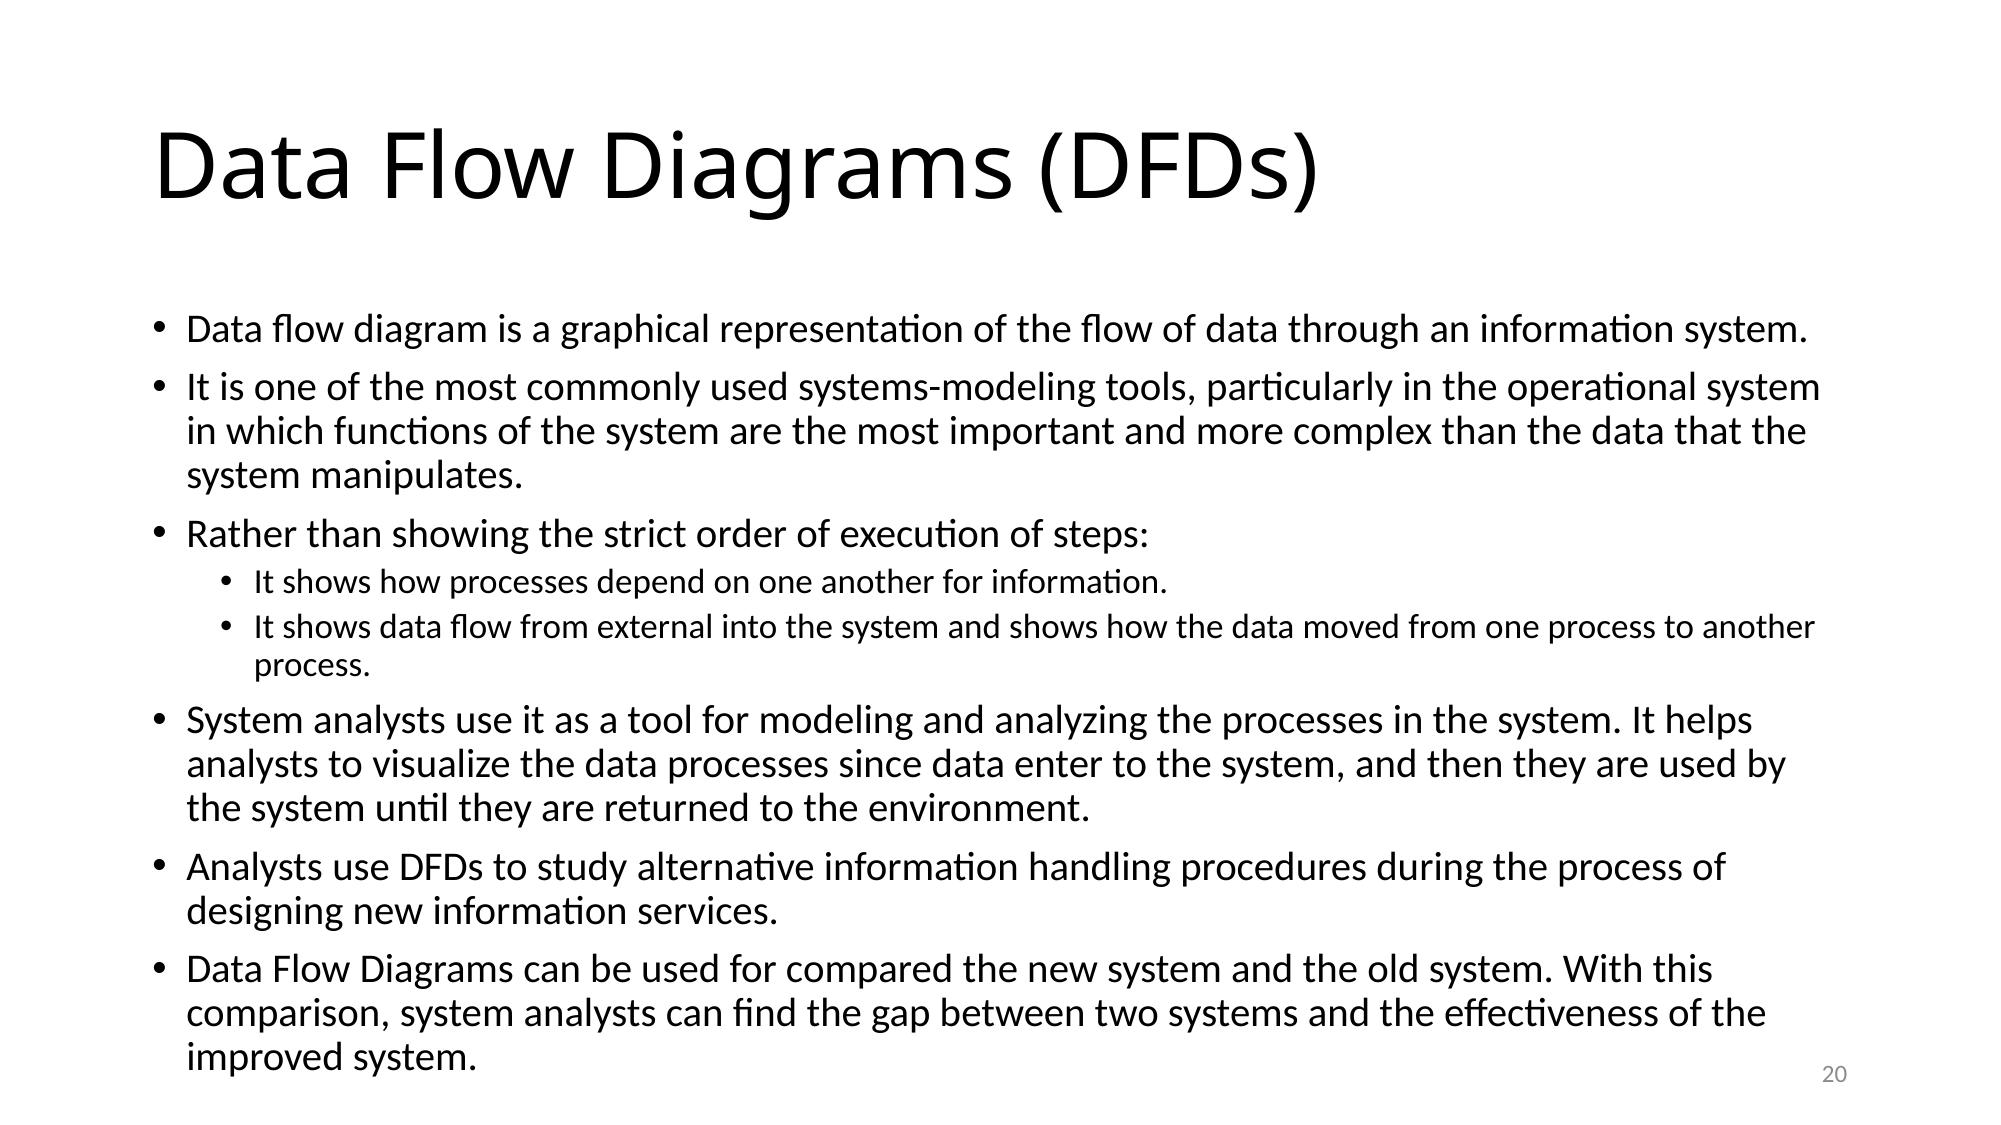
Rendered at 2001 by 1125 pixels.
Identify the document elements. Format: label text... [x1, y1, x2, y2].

list Data flow diagram is a graphical representation of the flow of data through an information system. It is one of the most commonly used systems-modeling tools, particularly in the operational system in which functions of the system are the most important and more complex than the data that the system manipulates. Rather than showing the strict order of execution of steps: It shows how processes depend on one another for information. It shows data flow from external into the system and shows how the data moved from one process to another process. System analysts use it as a tool for modeling and analyzing the processes in the system. It helps analysts to visualize the data processes since data enter to the system, and then they are used by the system until they are returned to the environment. Analysts use DFDs to study alternative information handling procedures during the process of designing new information services. Data Flow Diagrams can be used for compared the new system and the old system. With this comparison, system analysts can find the gap between two systems and the effectiveness of the improved system. [137, 299, 1863, 1095]
slide_number 20 [1412, 1042, 1863, 1103]
title Data Flow Diagrams (DFDs) [137, 59, 1863, 278]
